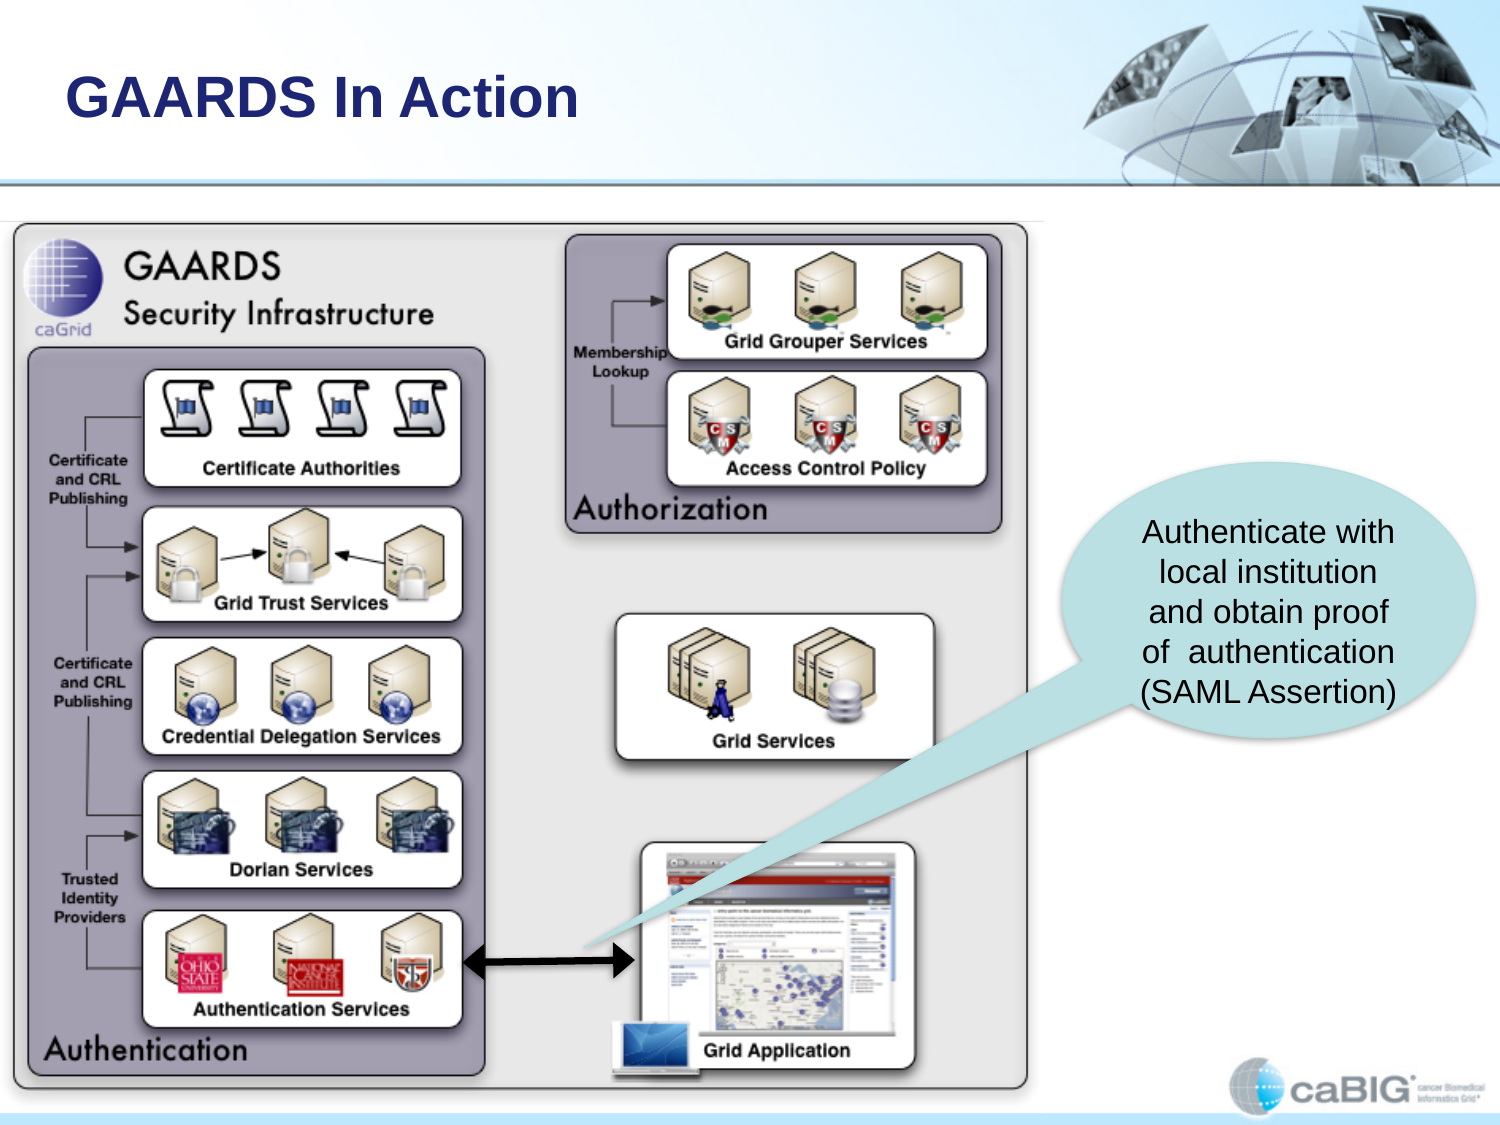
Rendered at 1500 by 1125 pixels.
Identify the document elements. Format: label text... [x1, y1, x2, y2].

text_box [462, 959, 636, 963]
text_box Authenticate with local institution and obtain proof of authentication (SAML Assertion) [1049, 461, 1476, 741]
title GAARDS In Action [49, 0, 1176, 188]
picture [0, 0, 1500, 1125]
